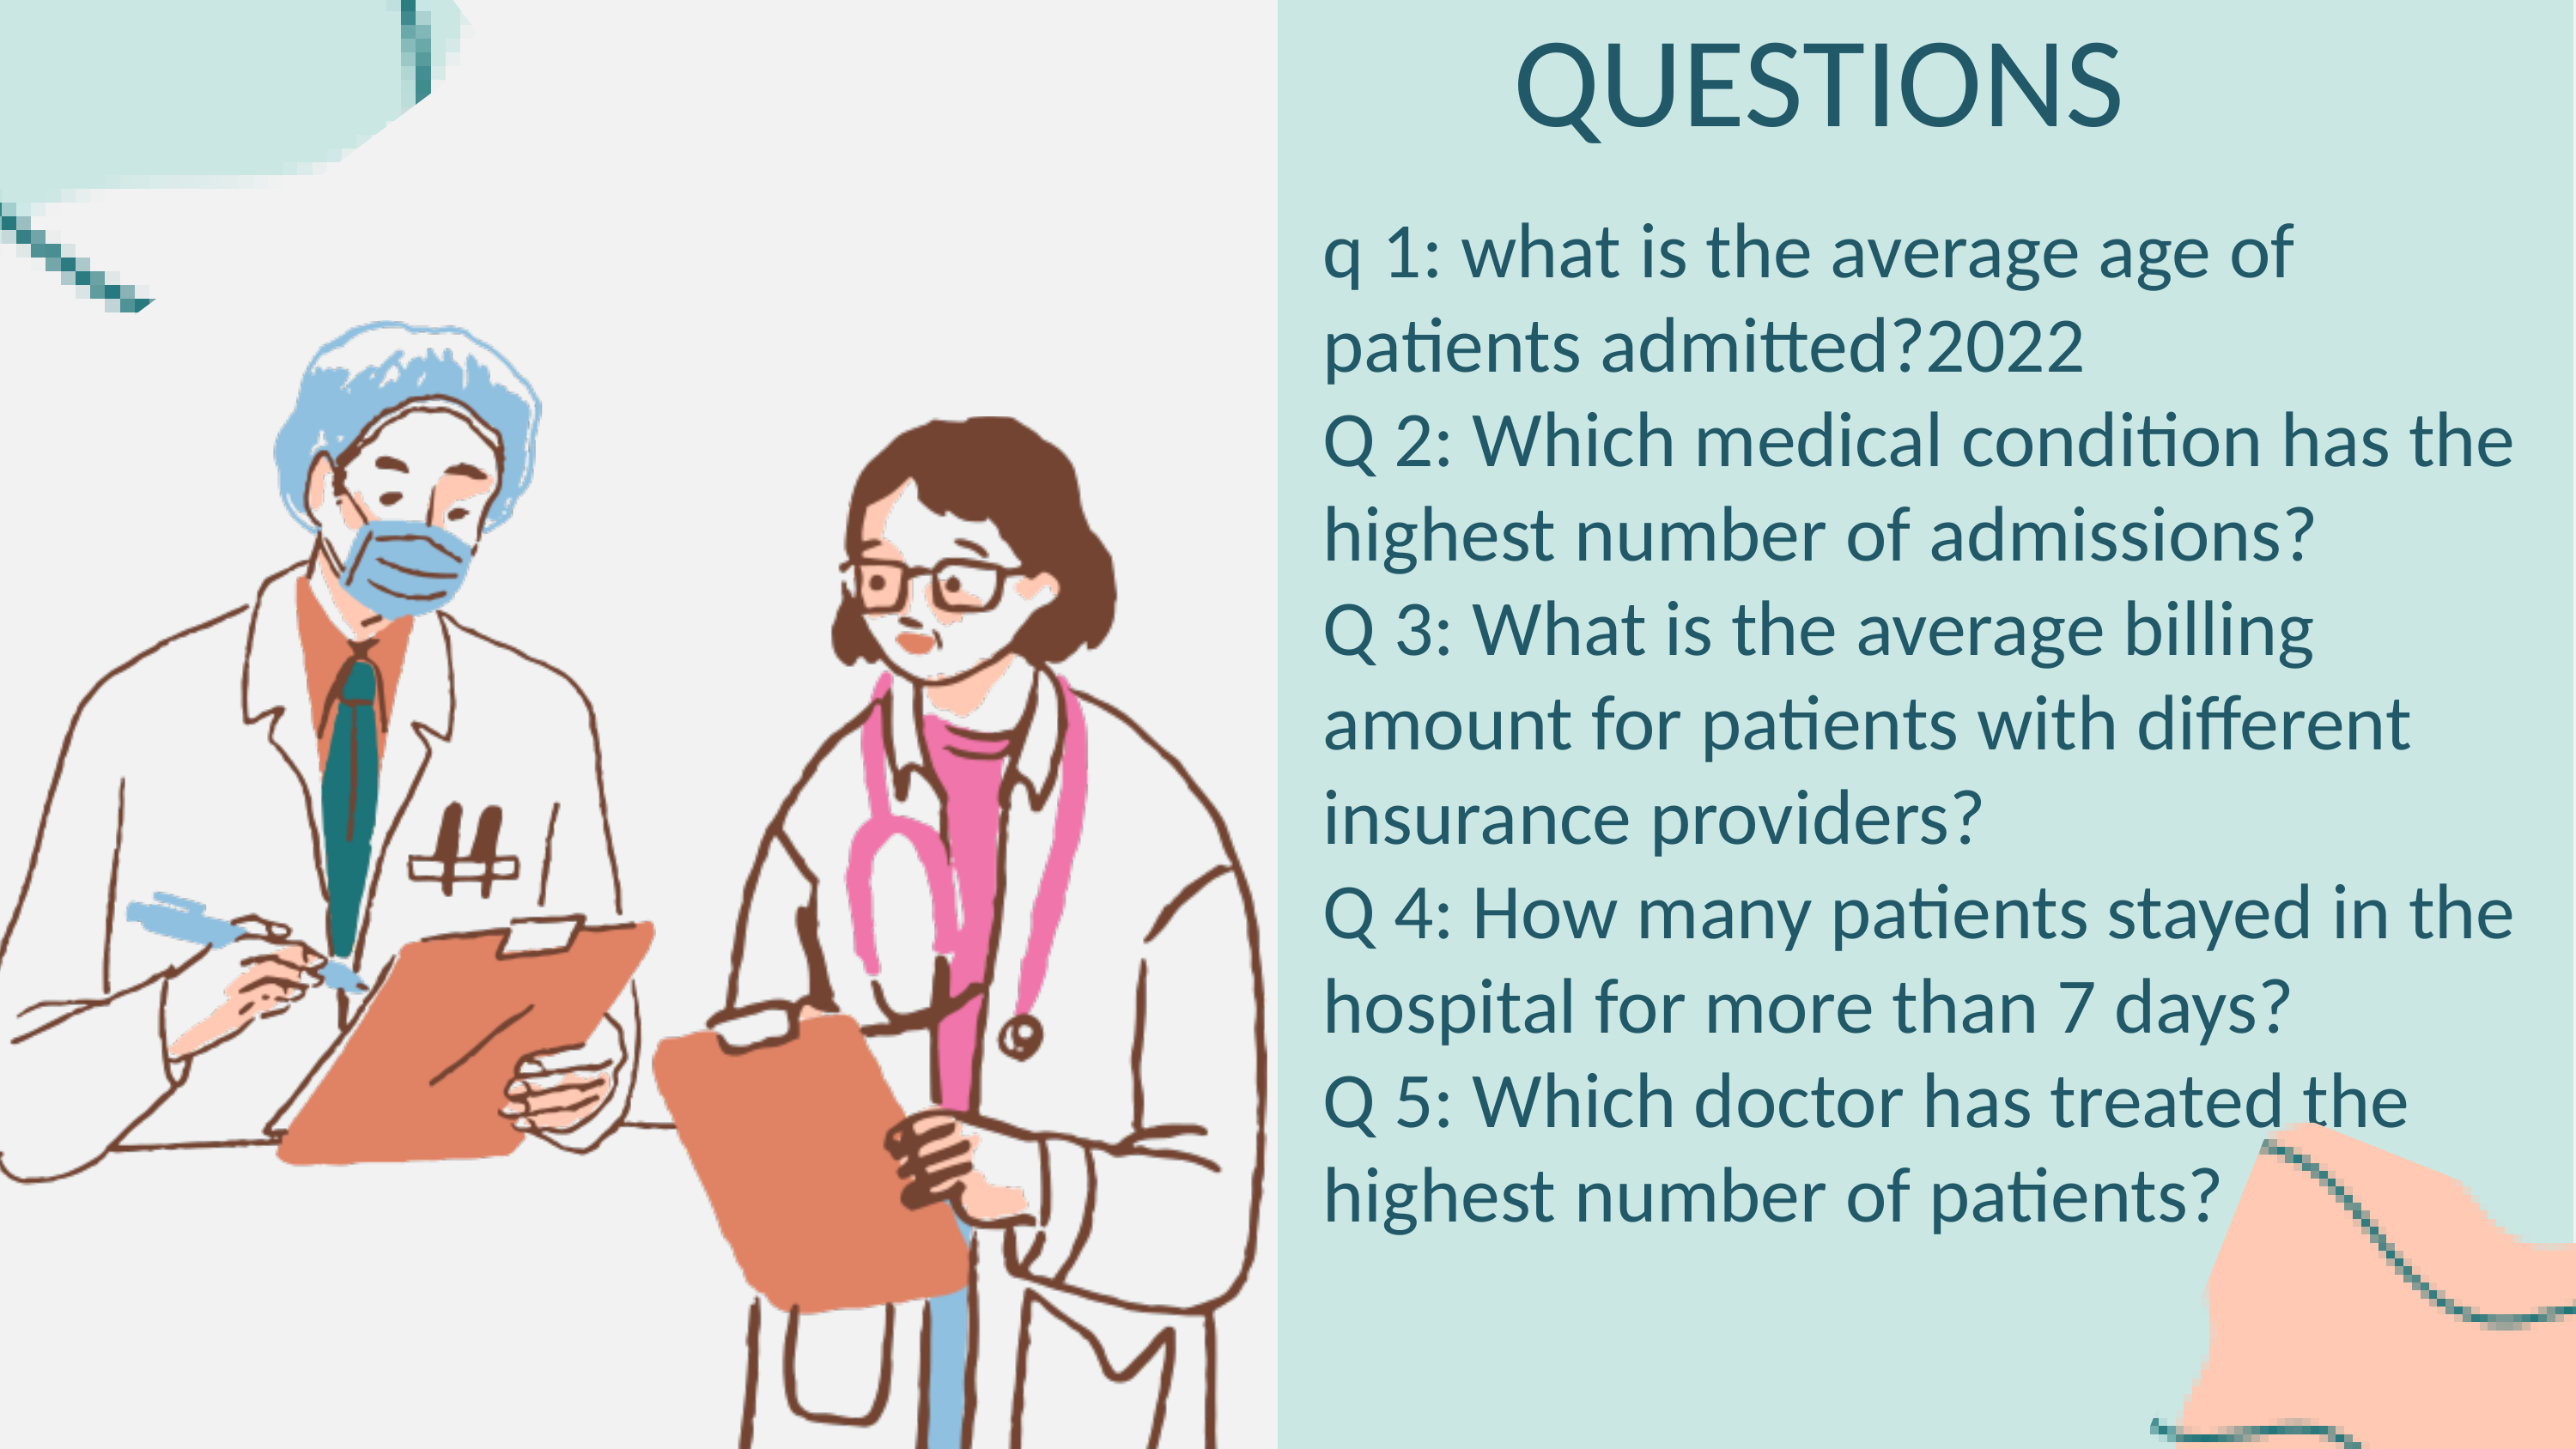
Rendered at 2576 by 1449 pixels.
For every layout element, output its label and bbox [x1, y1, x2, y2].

text_box [1277, 0, 2574, 1449]
text_box [0, 0, 490, 416]
text_box [651, 416, 1267, 1449]
text_box [0, 320, 836, 1185]
